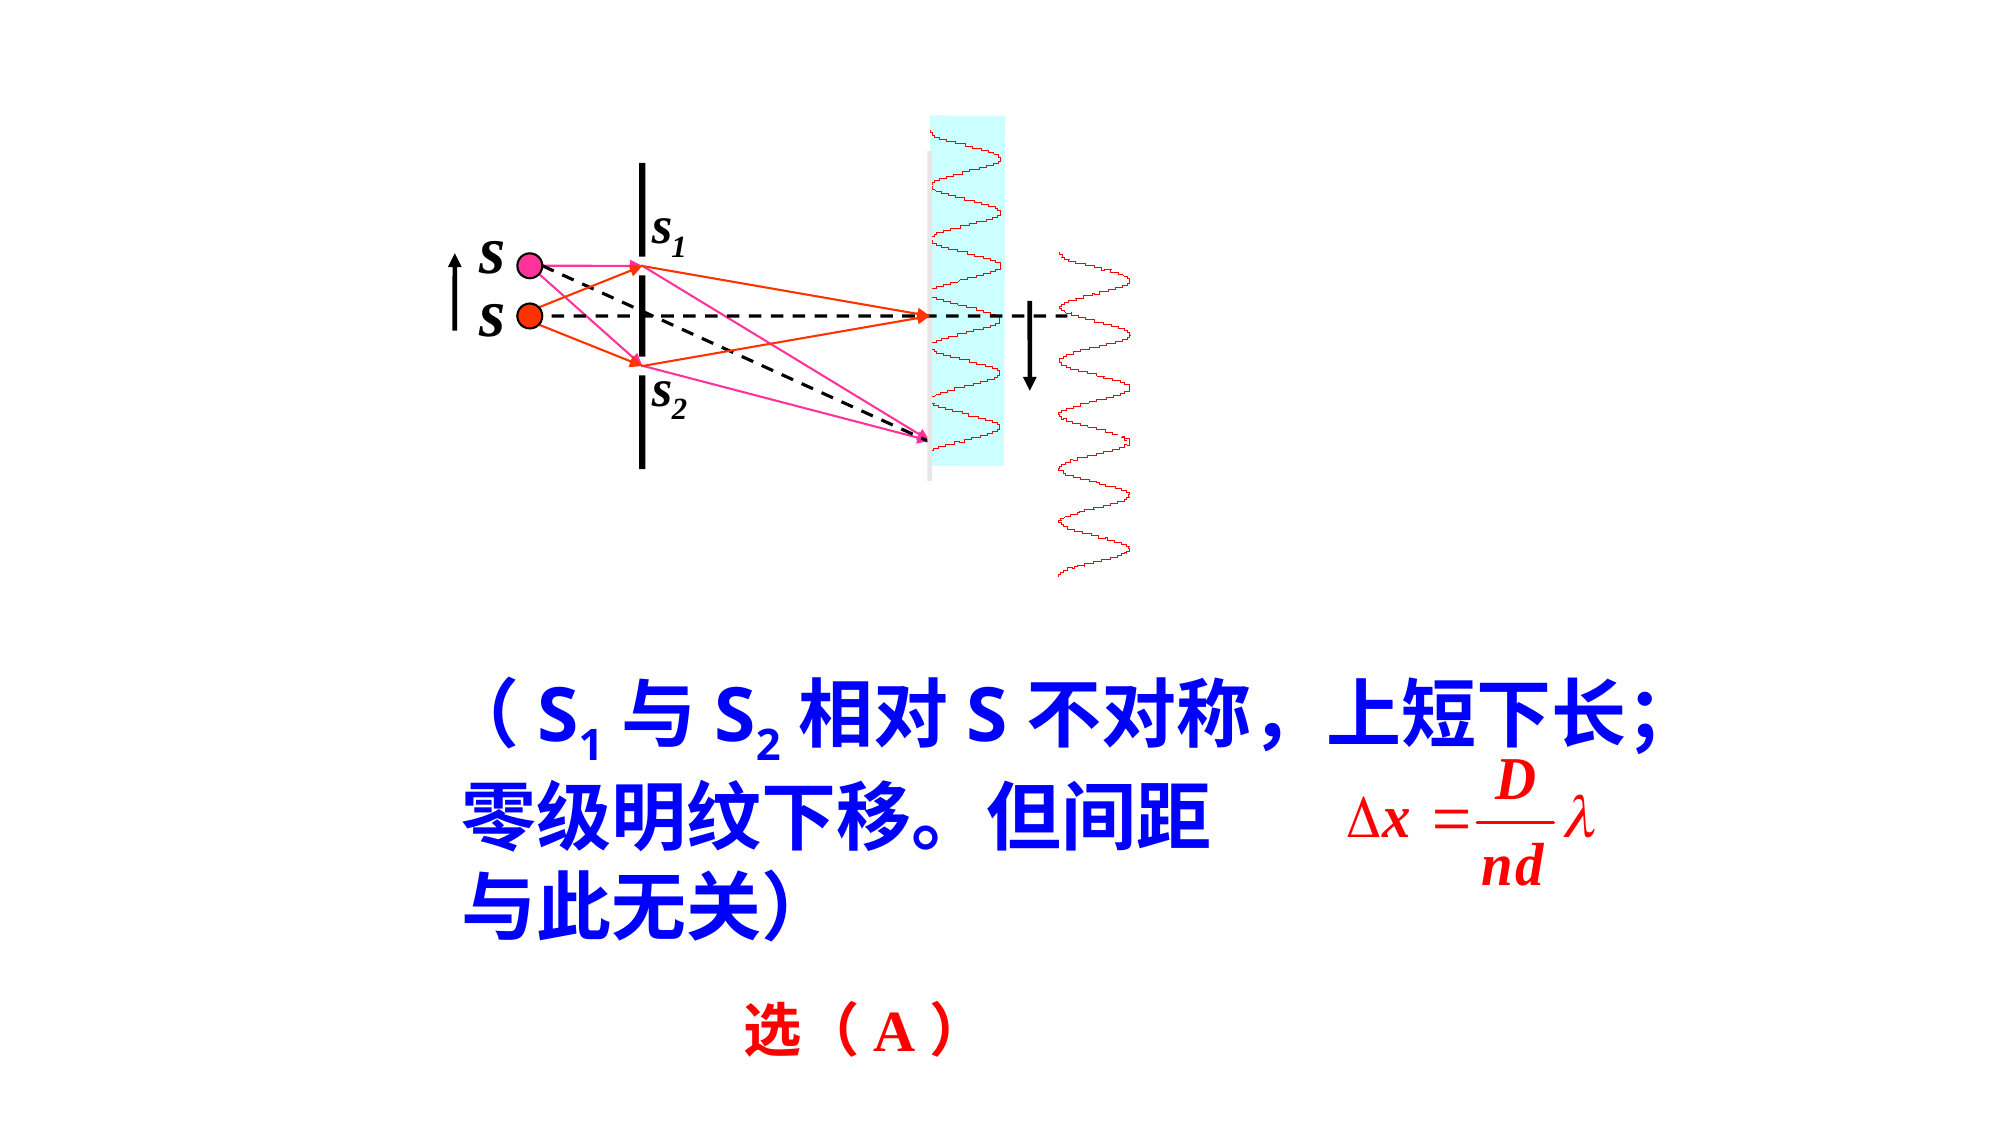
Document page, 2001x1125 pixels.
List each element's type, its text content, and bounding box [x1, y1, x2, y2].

text_box 选（A） [728, 985, 1003, 1071]
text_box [467, 115, 1068, 479]
text_box [448, 253, 462, 329]
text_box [361, 659, 1698, 948]
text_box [1045, 127, 1134, 577]
